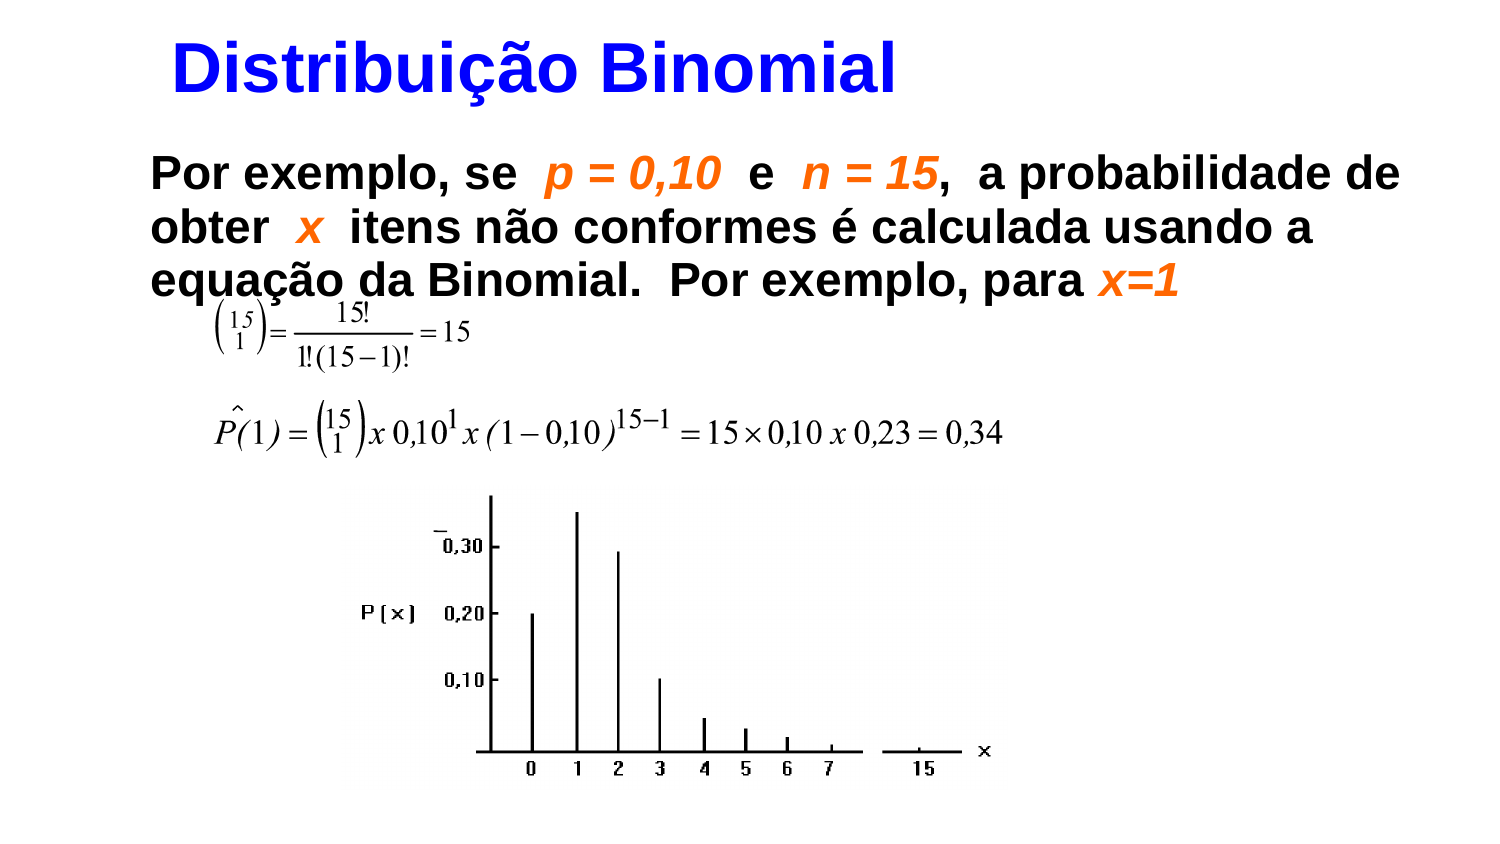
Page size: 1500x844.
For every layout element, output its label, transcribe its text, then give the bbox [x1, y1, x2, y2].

picture [341, 485, 1008, 791]
picture [208, 400, 1009, 458]
picture [210, 293, 477, 378]
list Por exemplo, se p = 0,10 e n = 15, a probabilidade de obter x itens não conformes é calculada usando a equação da Binomial. Por exemplo, para x=1 [137, 140, 1466, 778]
title Distribuição Binomial [158, 49, 1358, 178]
